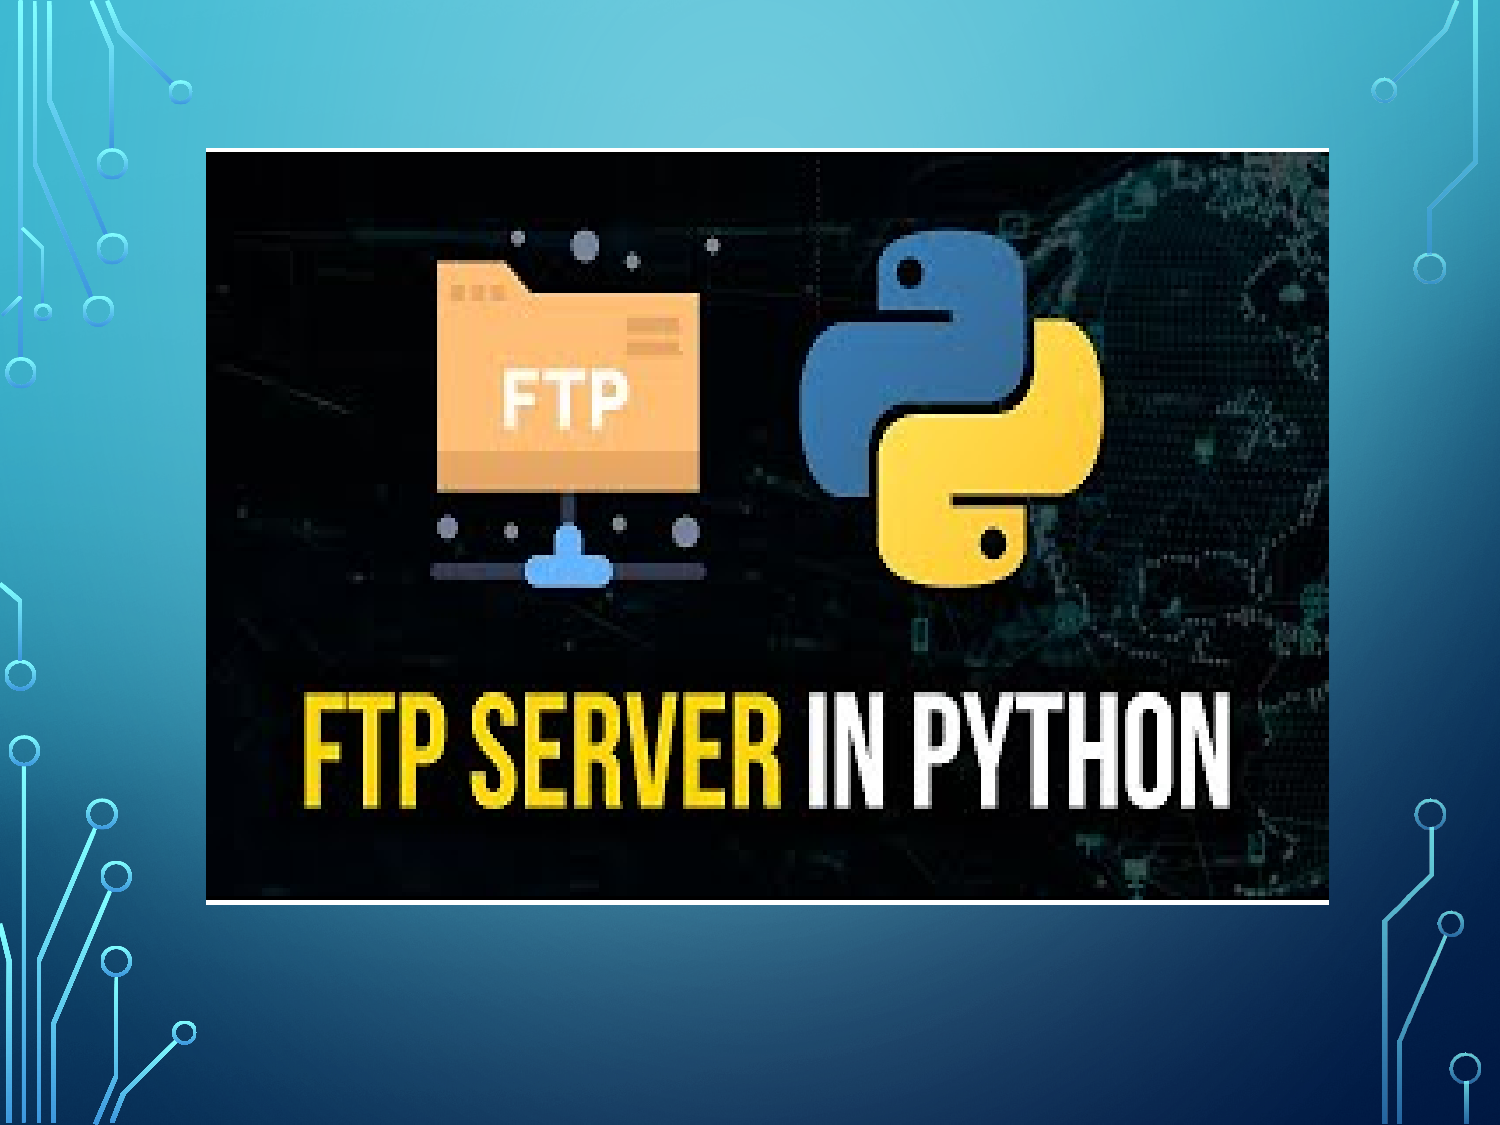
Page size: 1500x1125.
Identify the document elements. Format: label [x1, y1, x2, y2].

list [206, 148, 1329, 906]
